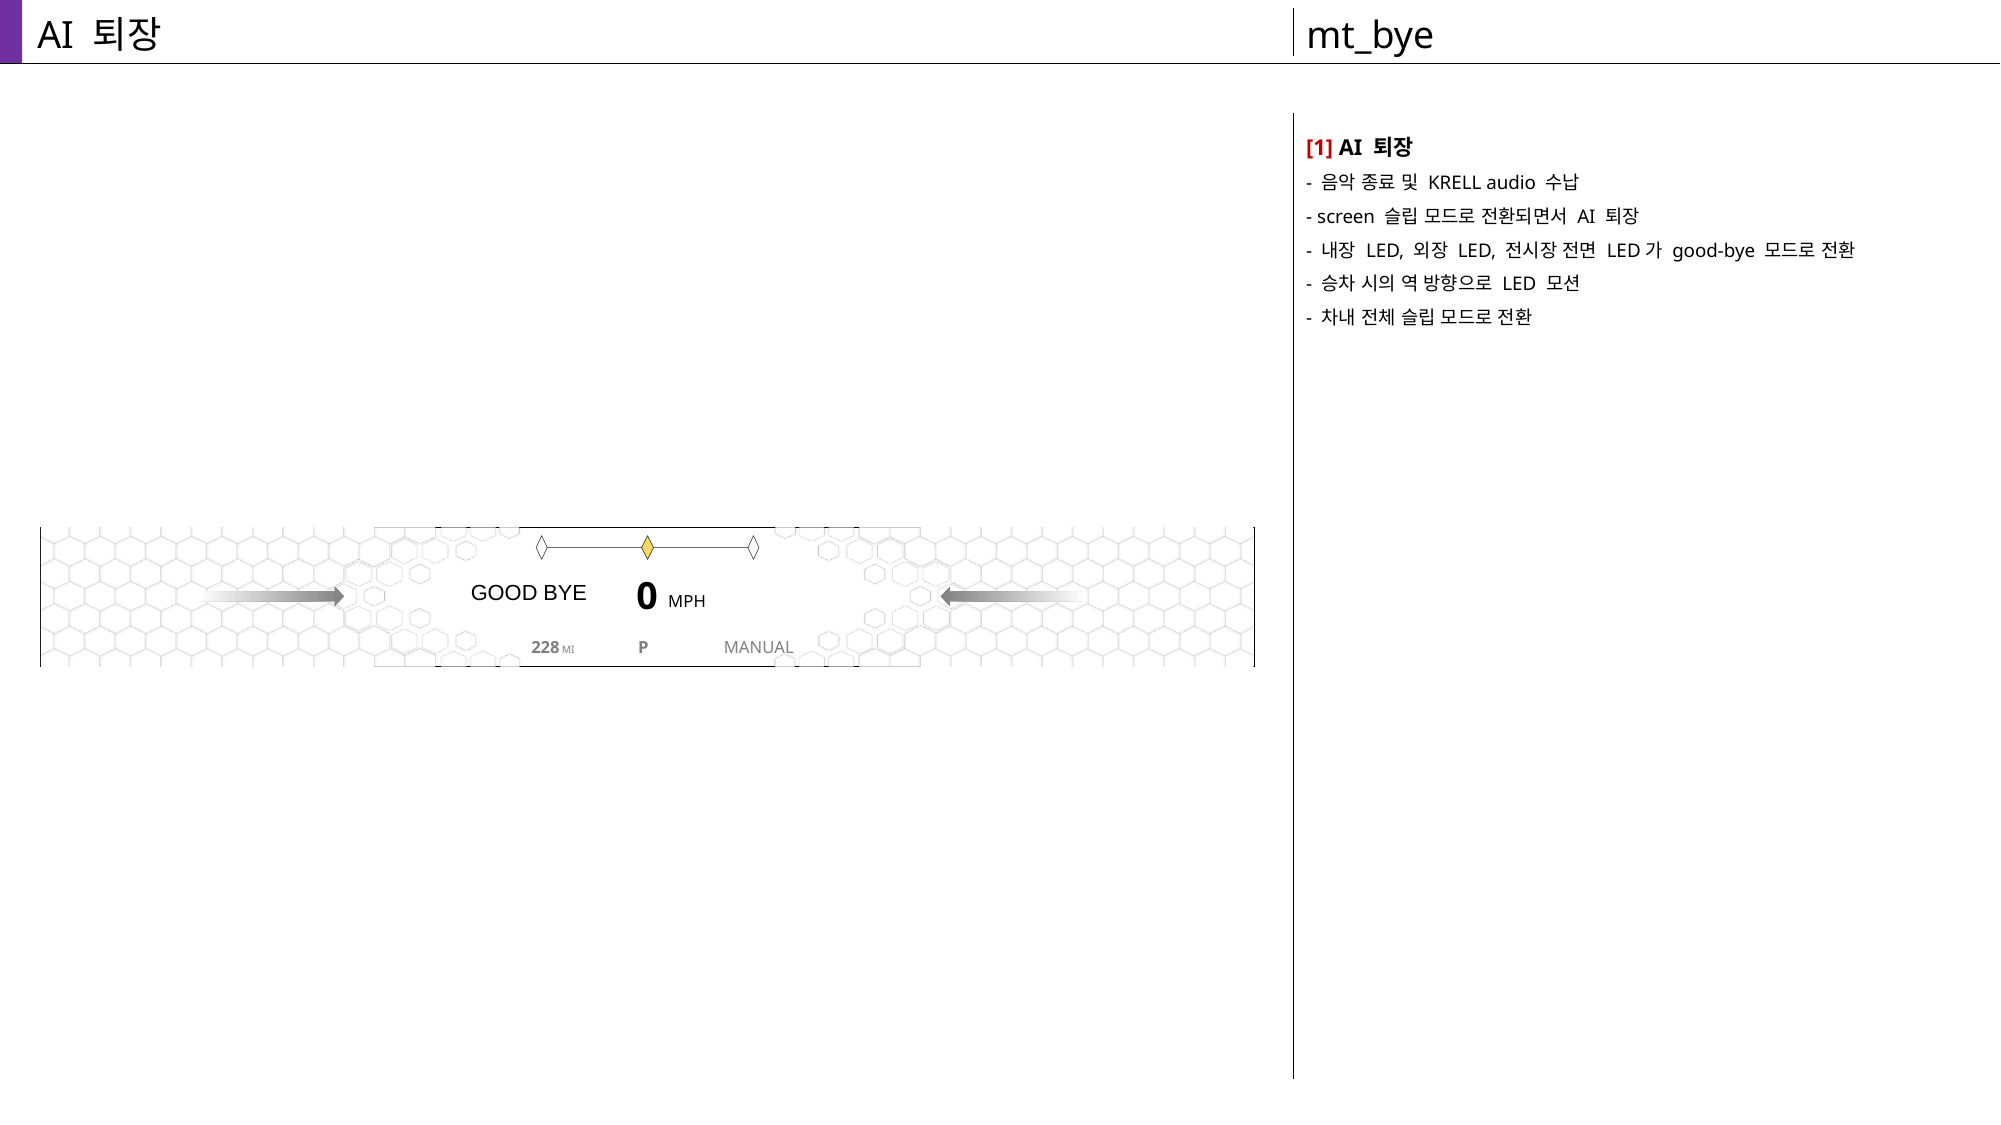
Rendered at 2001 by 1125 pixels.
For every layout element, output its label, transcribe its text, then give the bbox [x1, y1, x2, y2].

text_box [1] AI 퇴장 - 음악 종료 및 KRELL audio 수납 - screen 슬립 모드로 전환되면서 AI 퇴장 - 내장 LED, 외장 LED, 전시장 전면 LED가 good-bye 모드로 전환 - 승차 시의 역 방향으로 LED 모션 - 차내 전체 슬립 모드로 전환 [1294, 112, 1871, 437]
picture [40, 526, 1255, 667]
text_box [621, 564, 722, 626]
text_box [524, 528, 770, 565]
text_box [0, 0, 2000, 64]
